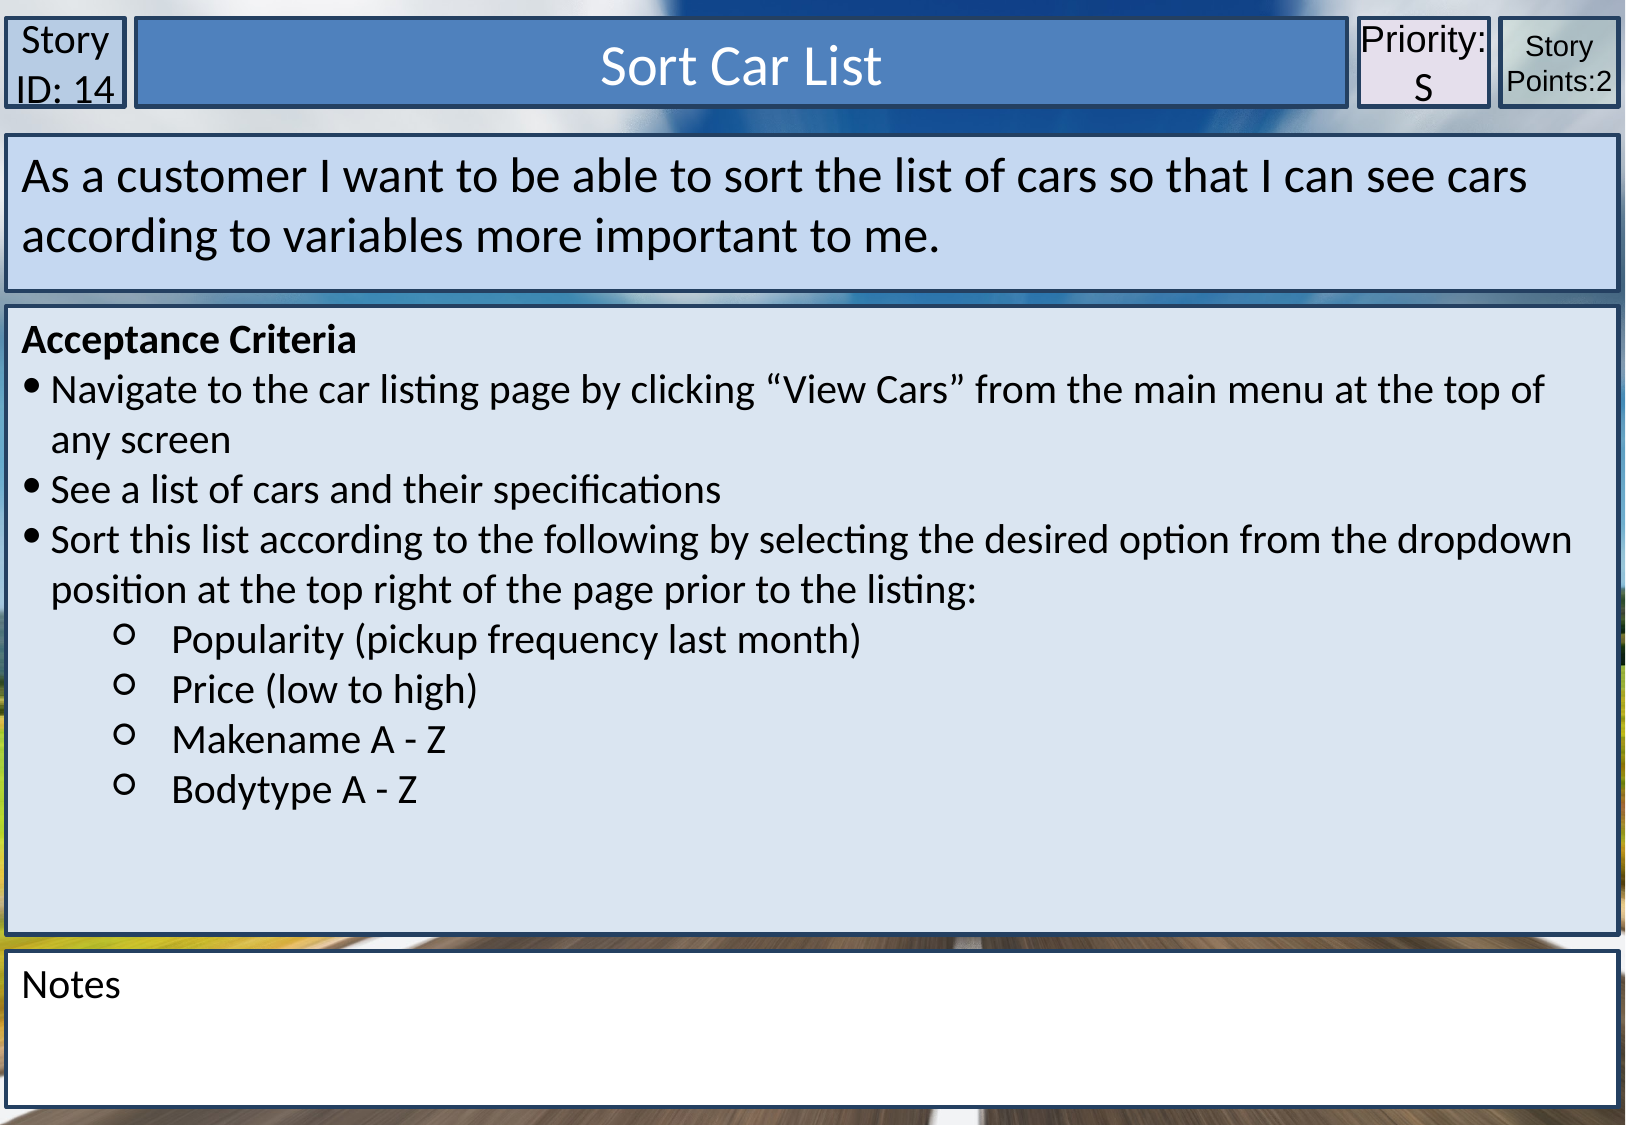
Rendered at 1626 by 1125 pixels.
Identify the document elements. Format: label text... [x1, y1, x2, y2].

text_box Story ID: 14 [6, 17, 125, 107]
text_box Priority:S [1358, 17, 1489, 107]
picture [0, 0, 1626, 1125]
text_box As a customer I want to be able to sort the list of cars so that I can see cars according to variables more important to me. [6, 134, 1619, 291]
text_box Notes [6, 951, 1619, 1107]
text_box Story Points:2 [1500, 17, 1619, 107]
text_box Sort Car List [136, 17, 1347, 107]
text_box Acceptance Criteria Navigate to the car listing page by clicking “View Cars” from the main menu at the top of any screen See a list of cars and their specifications Sort this list according to the following by selecting the desired option from the dropdown position at the top right of the page prior to the listing: Popularity (pickup frequency last month) Price (low to high) Makename A - Z Bodytype A - Z [6, 305, 1619, 935]
